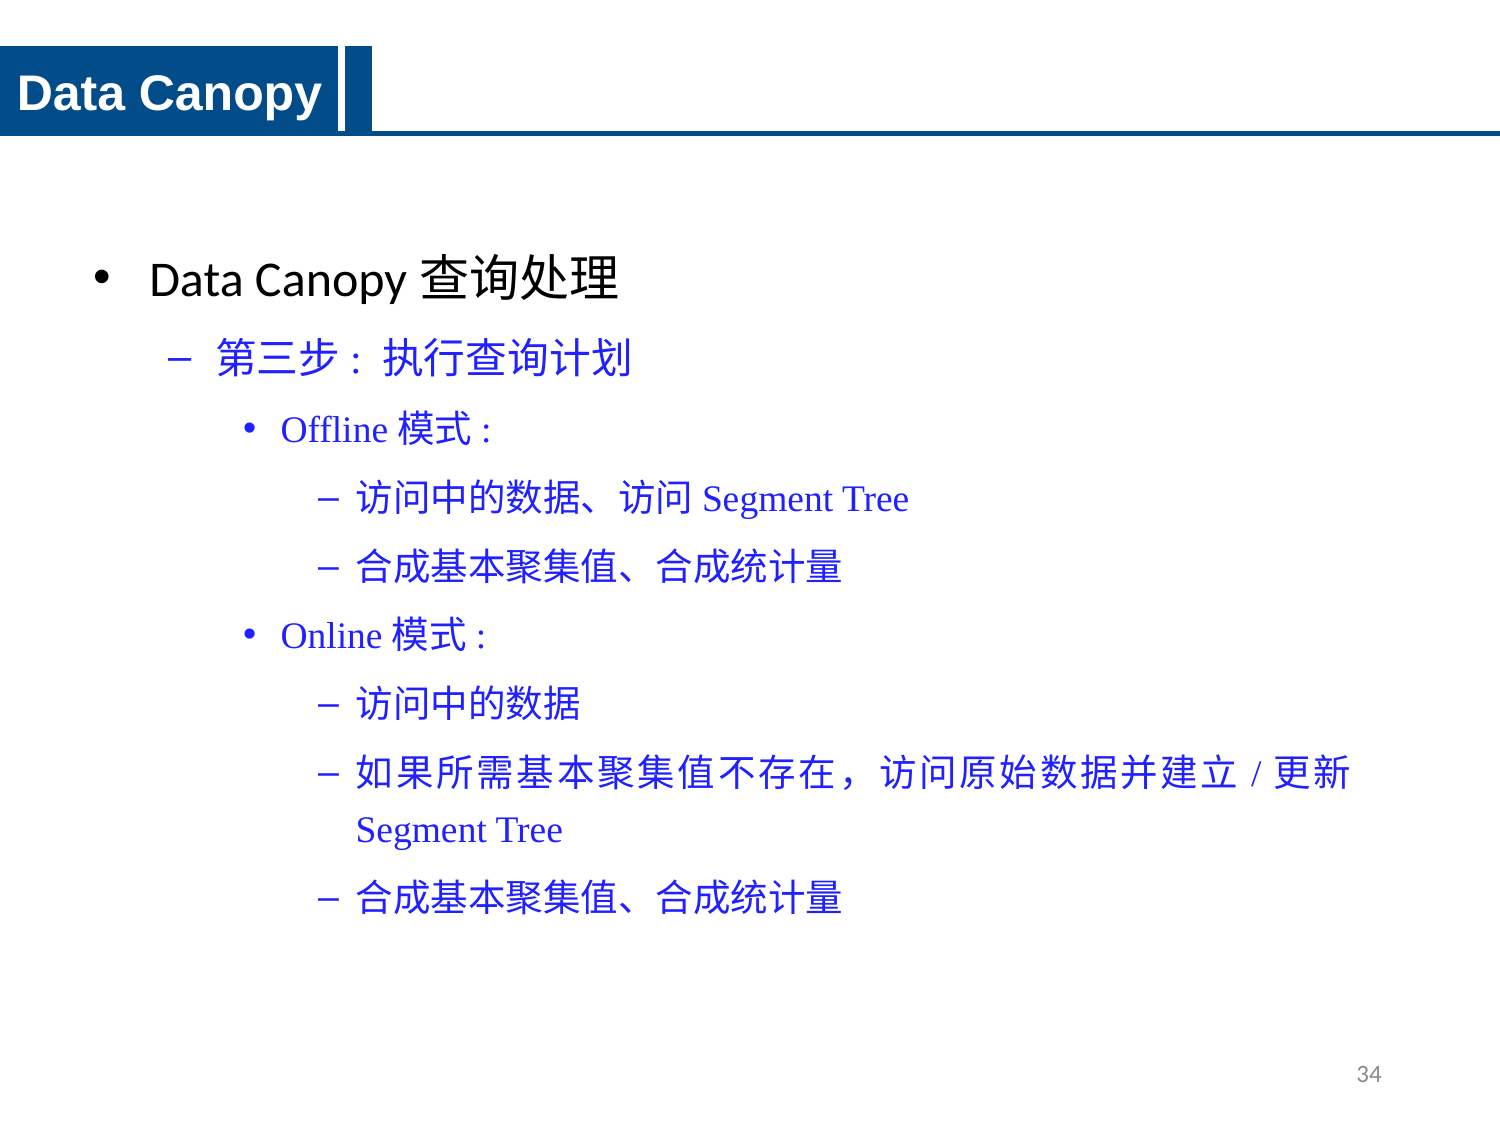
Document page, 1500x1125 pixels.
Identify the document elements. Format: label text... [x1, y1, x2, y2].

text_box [1, 46, 371, 134]
slide_number 34 [1059, 1042, 1397, 1103]
text_box [78, 135, 109, 140]
